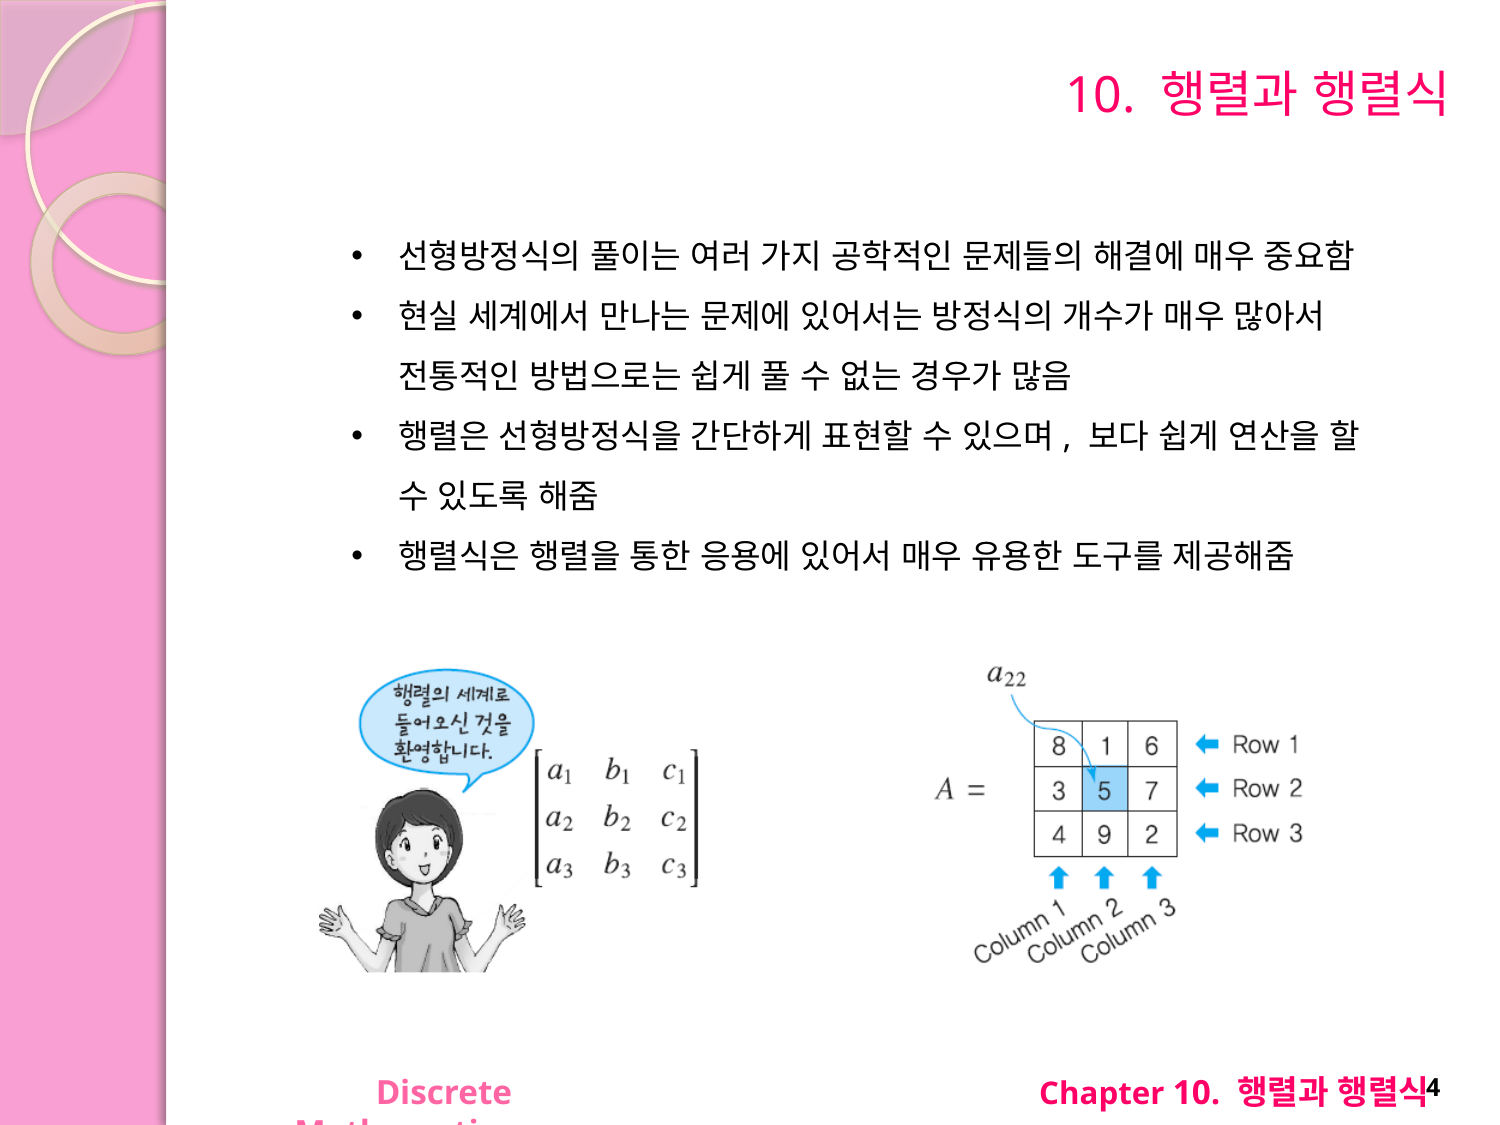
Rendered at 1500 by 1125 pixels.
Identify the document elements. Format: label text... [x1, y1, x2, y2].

text_box Chapter 10. 행렬과 행렬식 [1024, 1063, 1500, 1119]
text_box Discrete Mathematics [172, 1063, 528, 1125]
slide_number 4 [1382, 1071, 1484, 1114]
picture [312, 633, 1331, 1018]
text_box 선형방정식의 풀이는 여러 가지 공학적인 문제들의 해결에 매우 중요함 현실 세계에서 만나는 문제에 있어서는 방정식의 개수가 매우 많아서 전통적인 방법으로는 쉽게 풀 수 없는 경우가 많음 행렬은 선형방정식을 간단하게 표현할 수 있으며, 보다 쉽게 연산을 할 수 있도록 해줌 행렬식은 행렬을 통한 응용에 있어서 매우 유용한 도구를 제공해줌 [336, 208, 1412, 583]
title 10. 행렬과 행렬식 [235, 45, 1466, 141]
